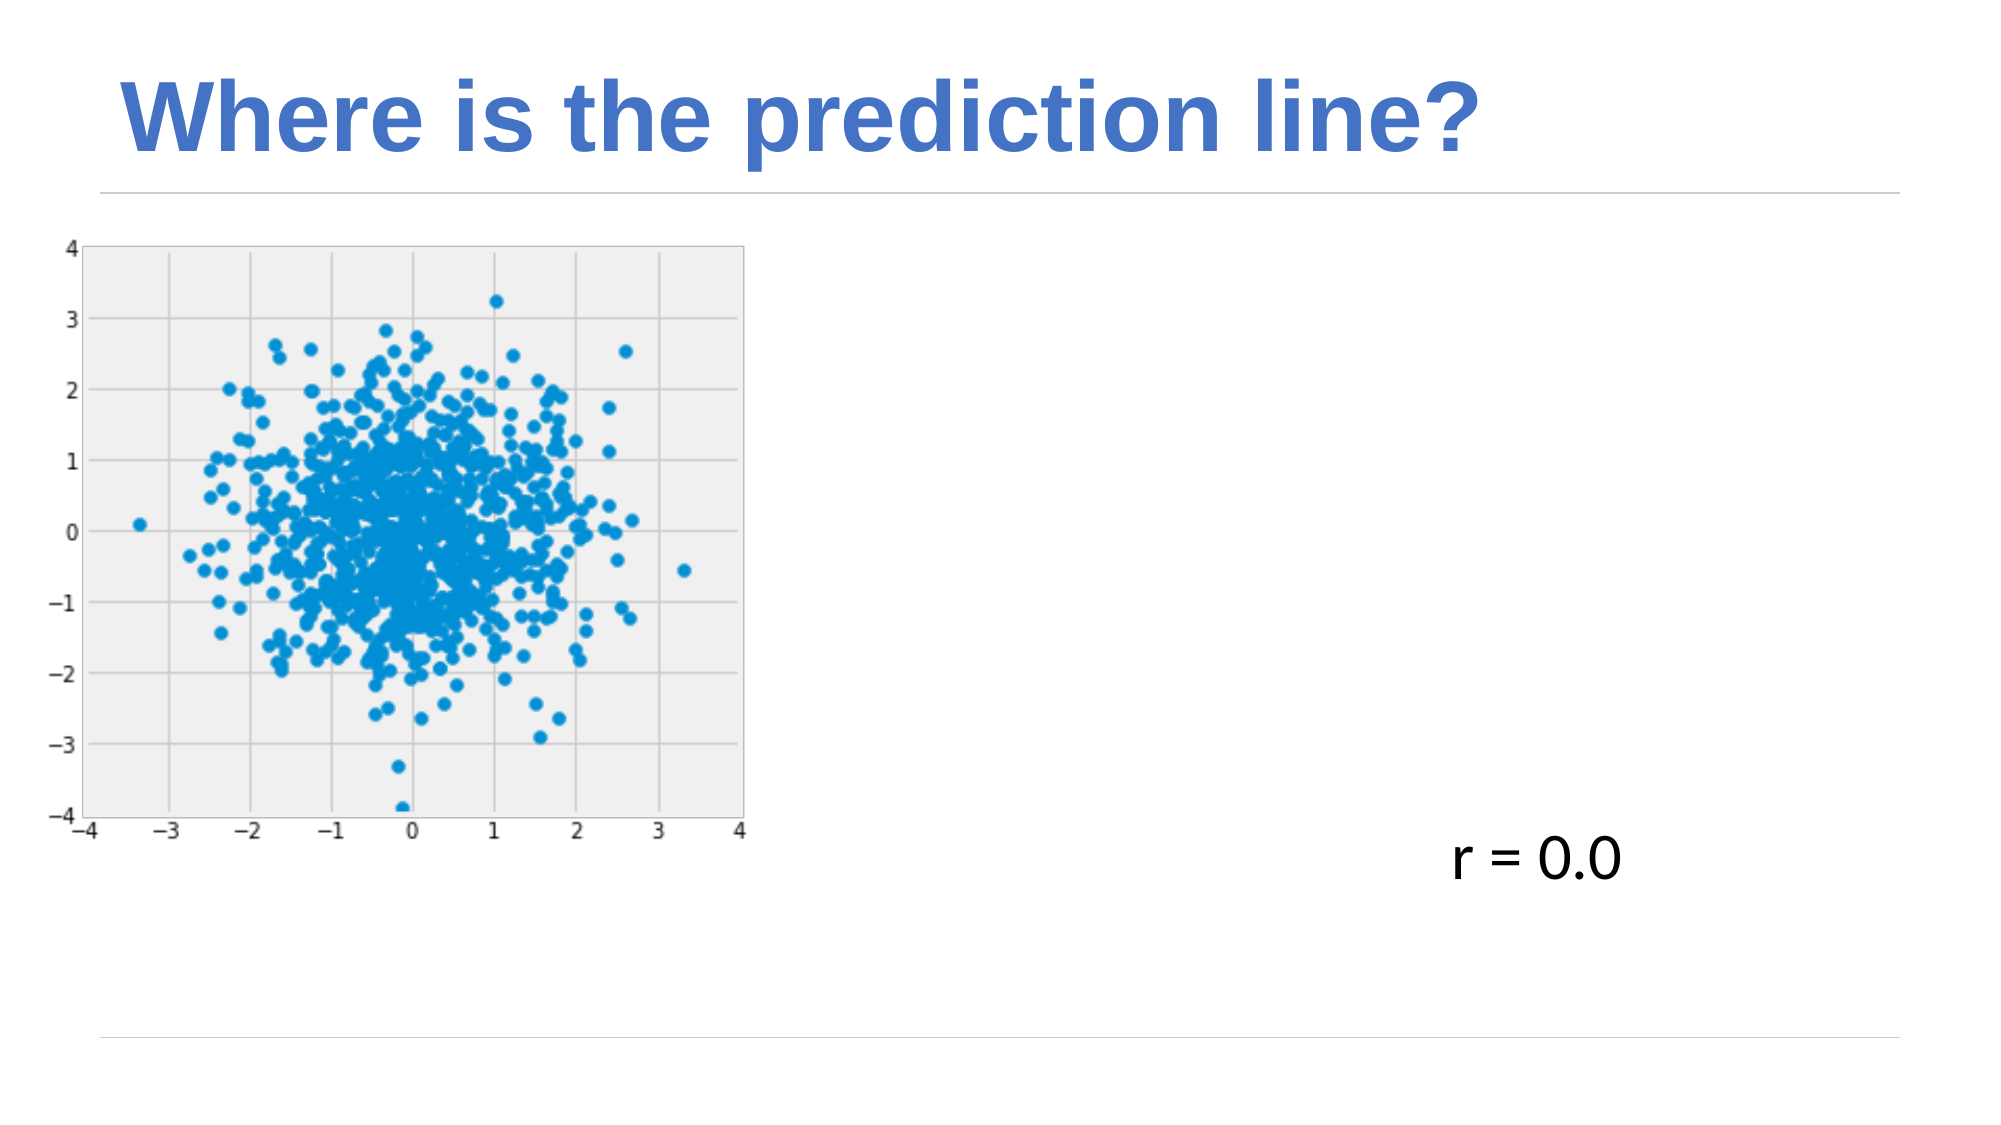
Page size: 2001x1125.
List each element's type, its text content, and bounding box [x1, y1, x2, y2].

title Where is the prediction line? [99, 45, 1567, 193]
picture [33, 226, 761, 858]
text_box r = 0.0 [1431, 792, 2000, 906]
